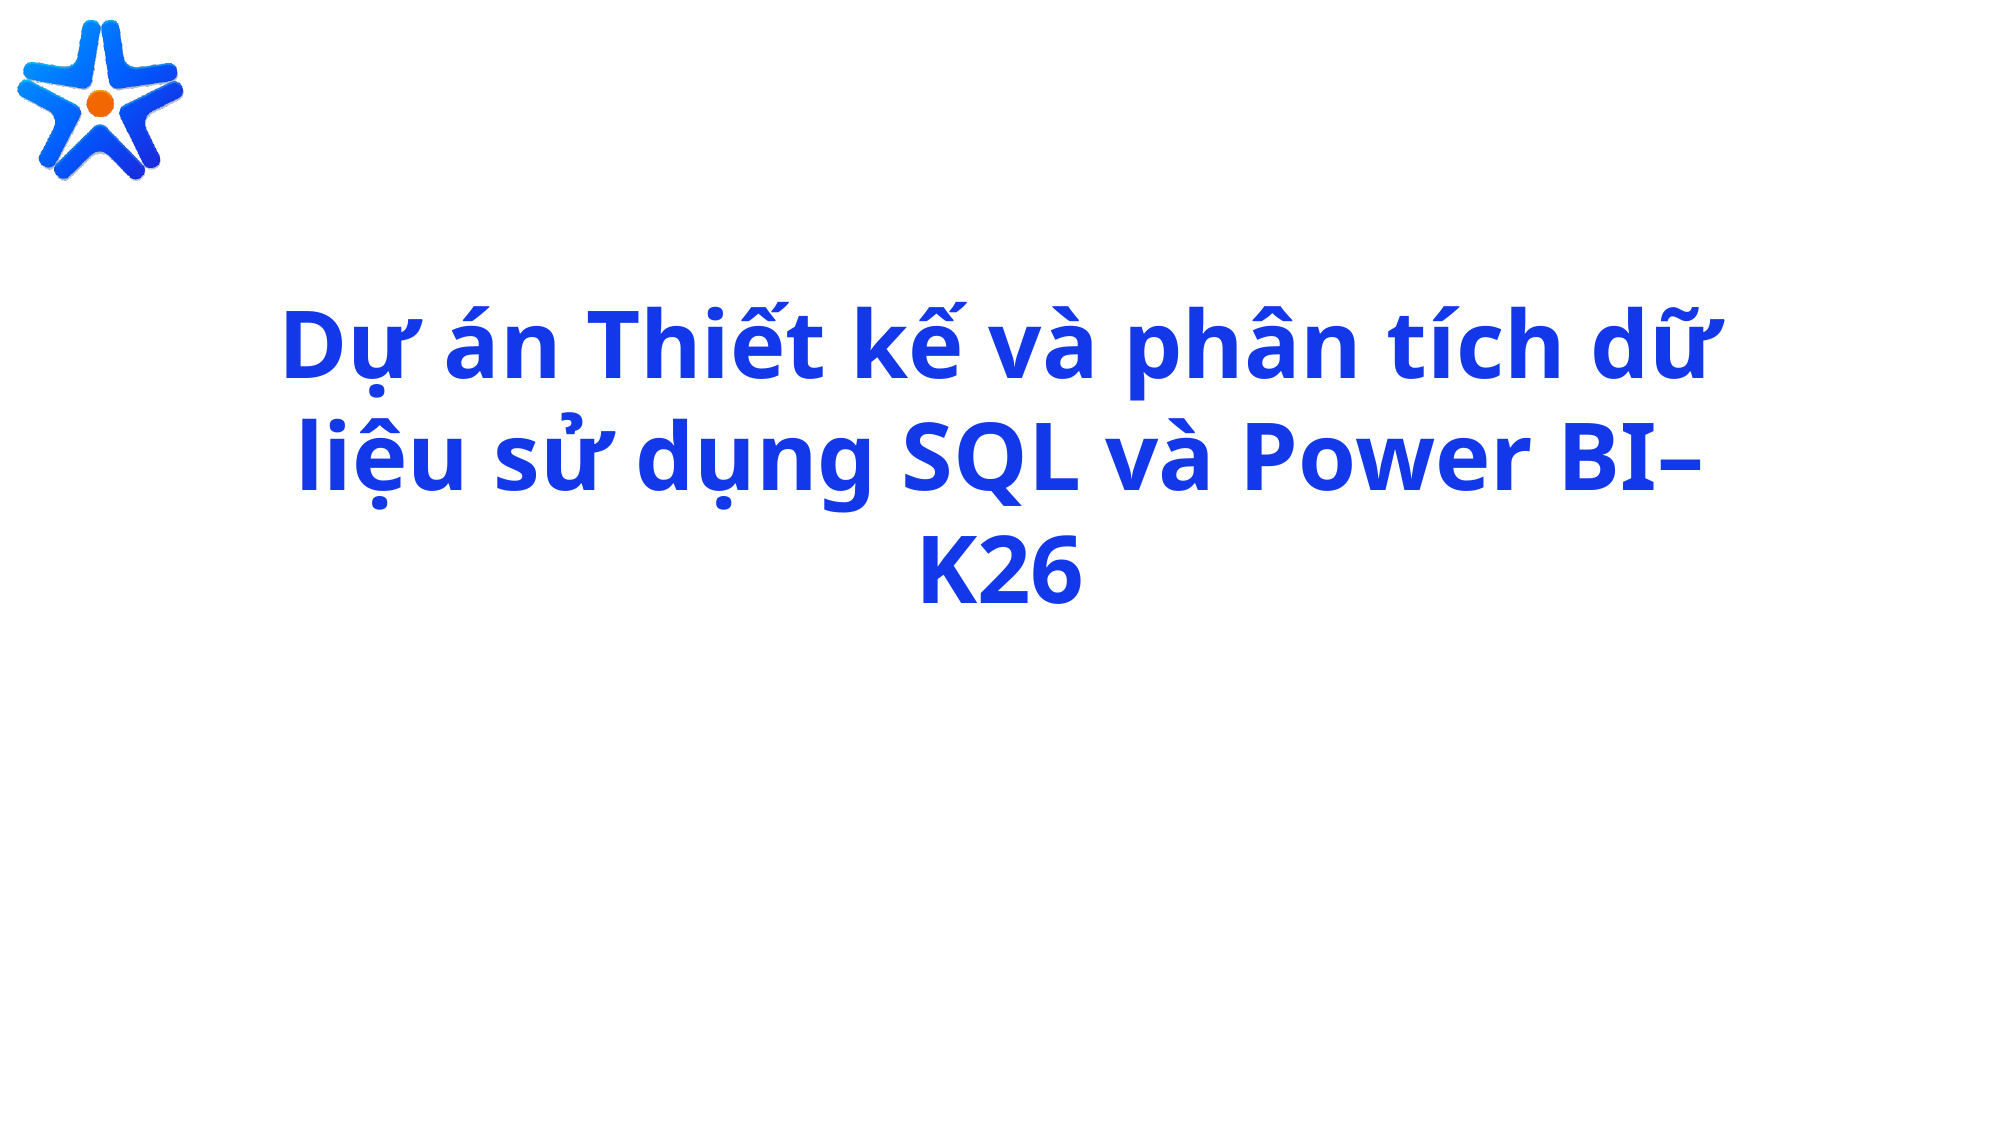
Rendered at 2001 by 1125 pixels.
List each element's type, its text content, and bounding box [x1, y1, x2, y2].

picture [0, 0, 200, 200]
text_box Dự án Thiết kế và phân tích dữ liệu sử dụng SQL và Power BI– K26 [186, 277, 1814, 742]
